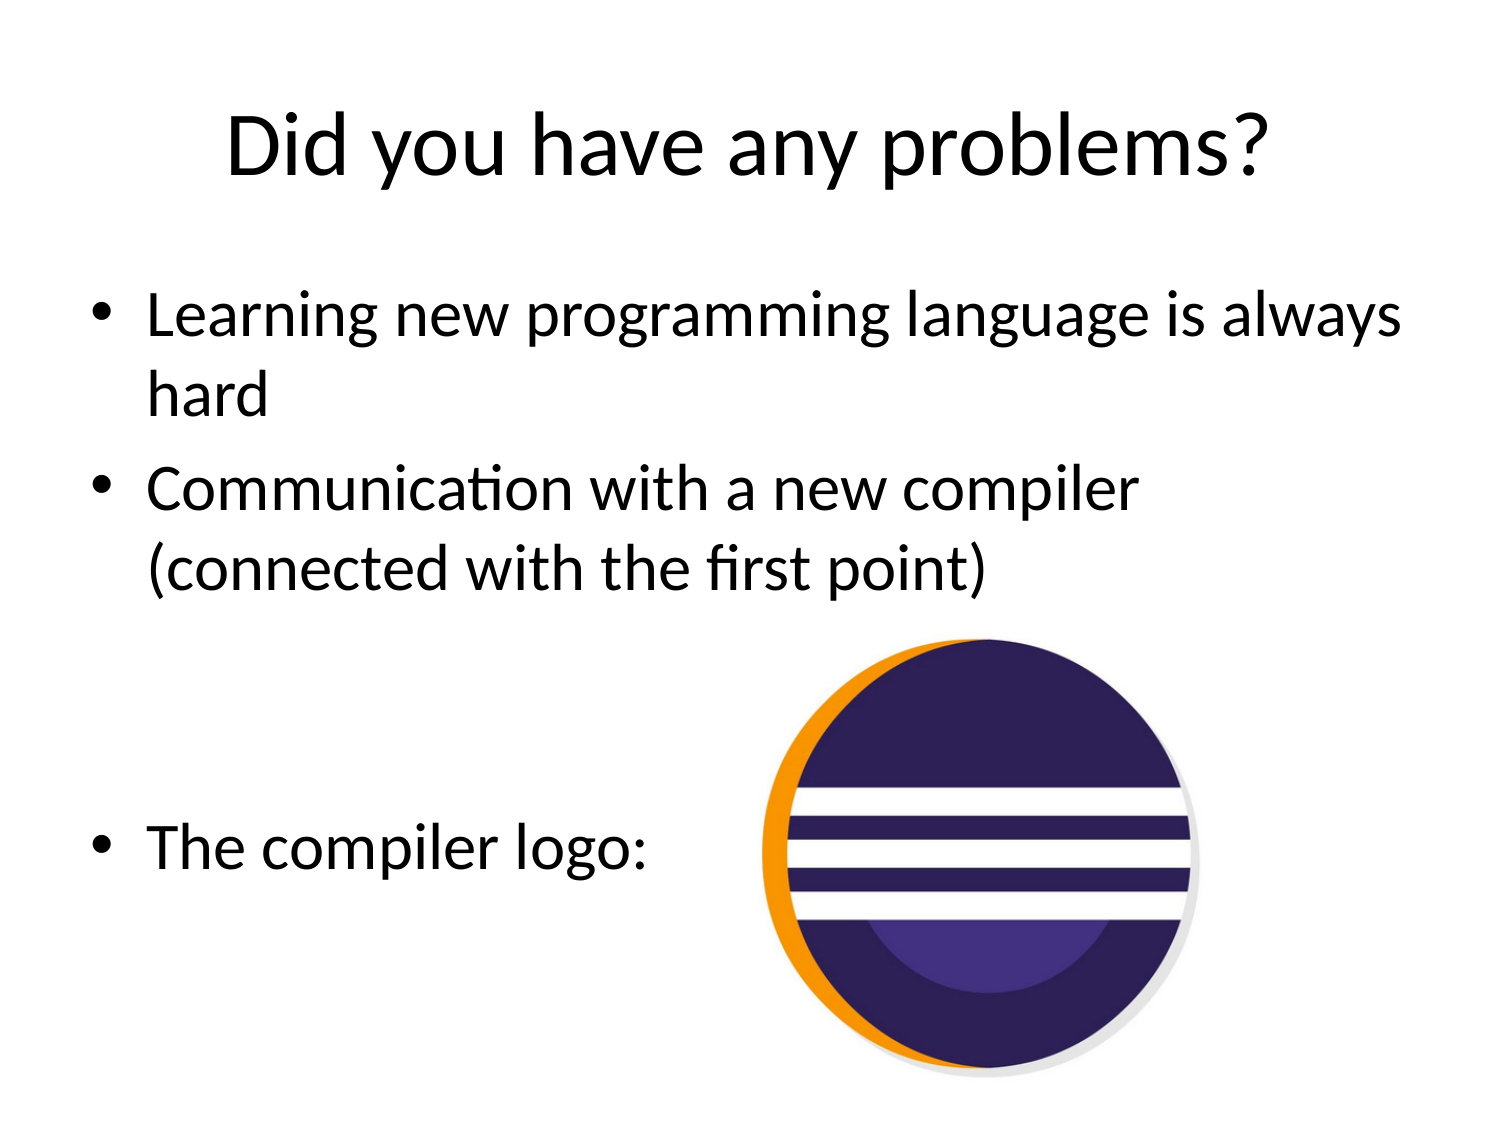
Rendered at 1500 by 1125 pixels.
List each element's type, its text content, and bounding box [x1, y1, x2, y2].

list Learning new programming language is always hard Communication with a new compiler (connected with the first point) The compiler logo: [75, 262, 1425, 1005]
title Did you have any problems? [75, 45, 1425, 233]
picture [667, 621, 1286, 1086]
